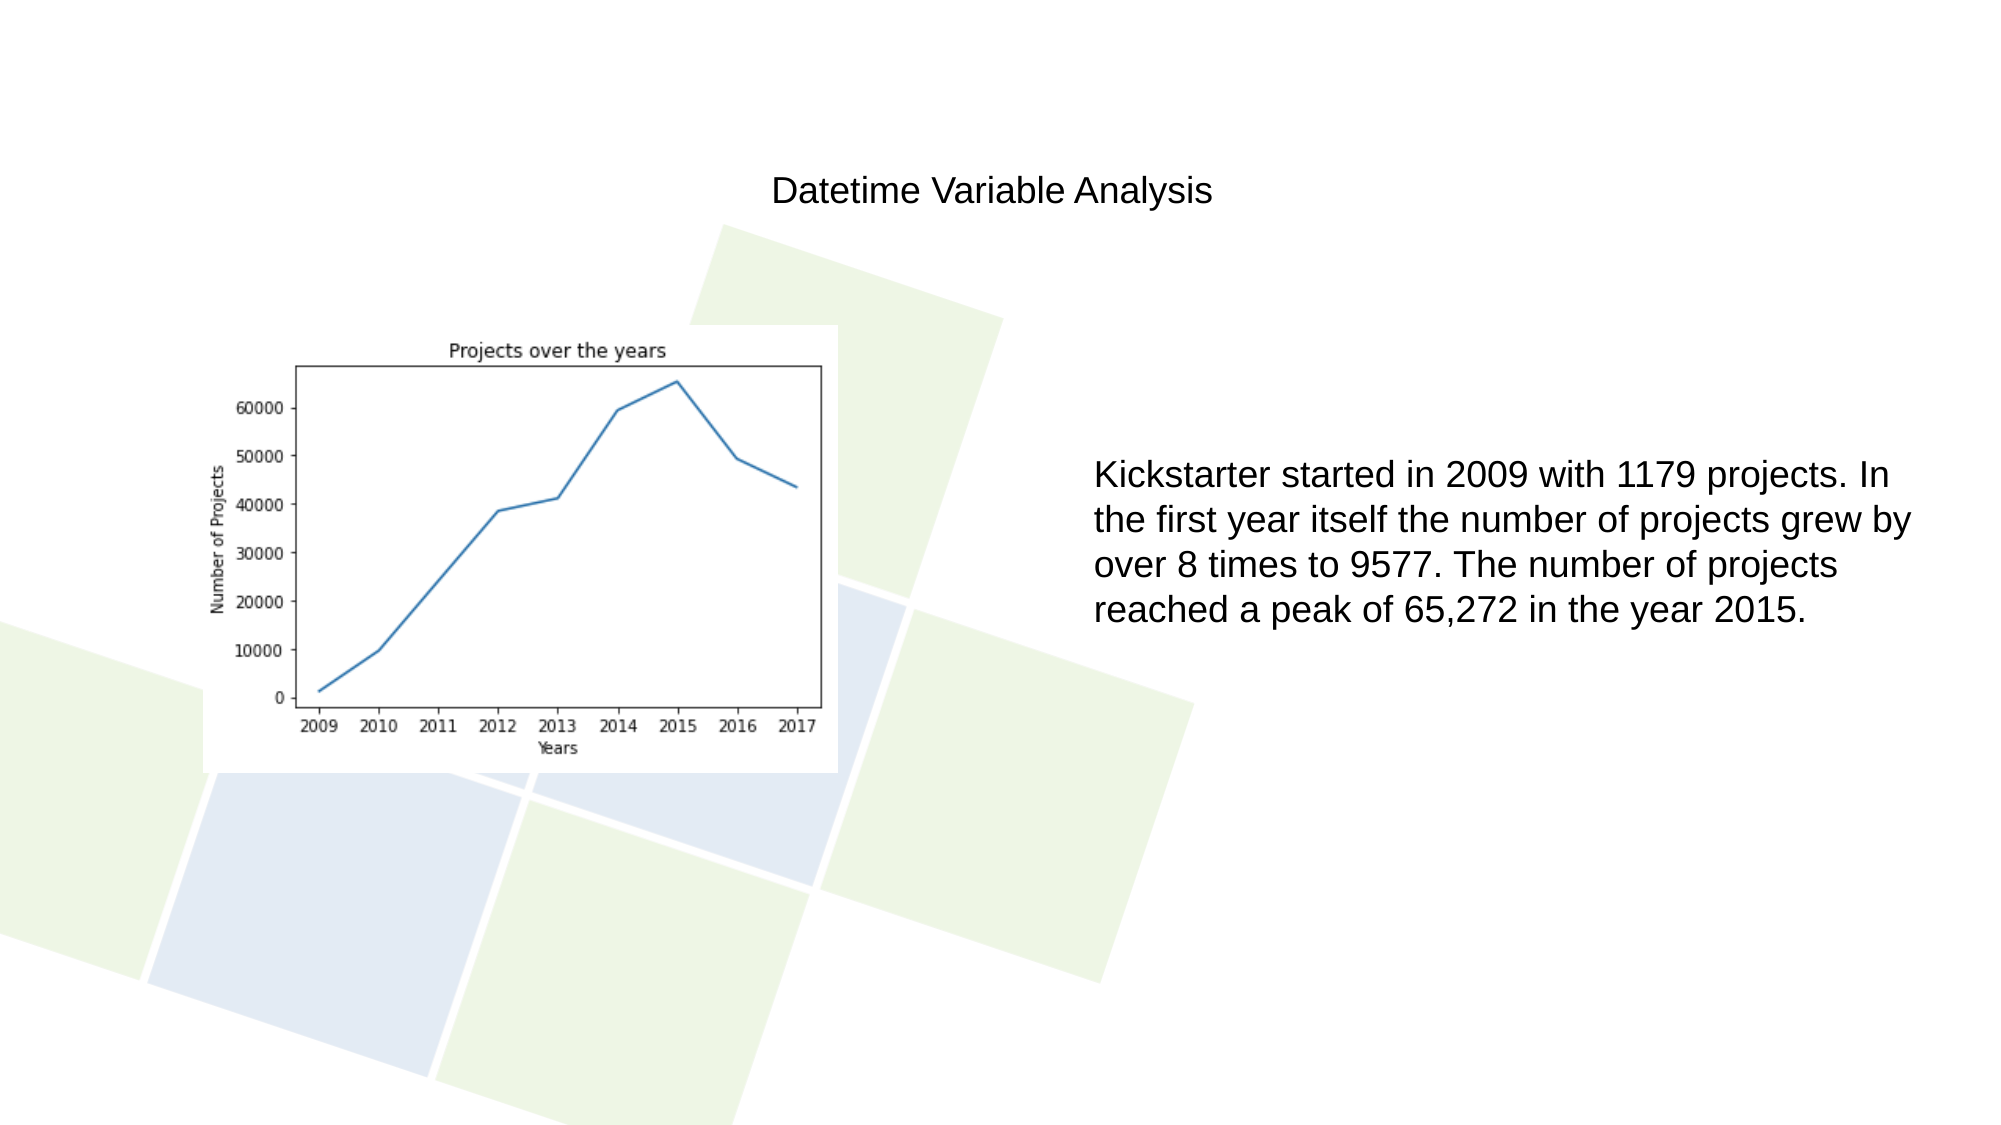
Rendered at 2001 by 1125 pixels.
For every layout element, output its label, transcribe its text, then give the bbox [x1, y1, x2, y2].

text_box Kickstarter started in 2009 with 1179 projects. In the first year itself the number of projects grew by over 8 times to 9577. The number of projects reached a peak of 65,272 in the year 2015. [1079, 443, 1930, 683]
text_box Datetime Variable Analysis [756, 158, 1449, 218]
picture [203, 325, 838, 774]
